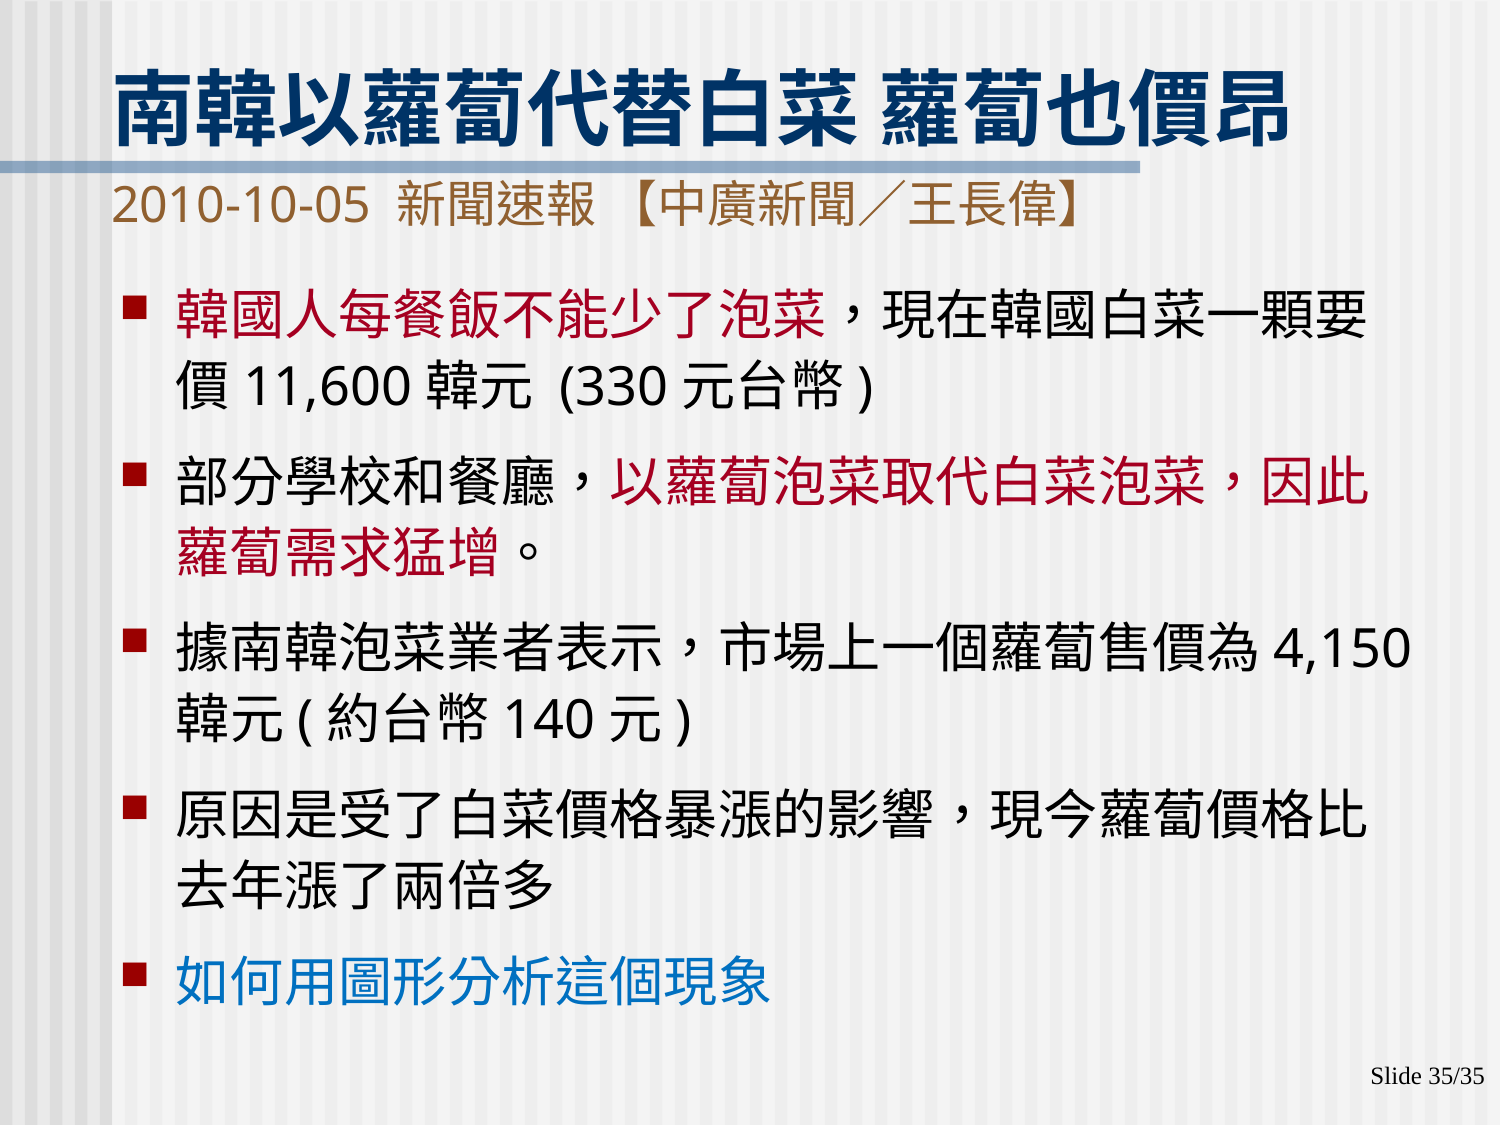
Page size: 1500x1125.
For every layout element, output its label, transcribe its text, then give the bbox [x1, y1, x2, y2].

title 南韓以蘿蔔代替白菜 蘿蔔也價昂 2010-10-05 新聞速報 【中廣新聞／王長偉】 [95, 46, 1436, 244]
slide_number Slide 35/35 [1187, 1052, 1500, 1125]
list 韓國人每餐飯不能少了泡菜，現在韓國白菜一顆要價11,600韓元 (330元台幣) 部分學校和餐廳，以蘿蔔泡菜取代白菜泡菜，因此蘿蔔需求猛增。 據南韓泡菜業者表示，市場上一個蘿蔔售價為4,150韓元(約台幣140元) 原因是受了白菜價格暴漲的影響，現今蘿蔔價格比去年漲了兩倍多 如何用圖形分析這個現象 [104, 266, 1436, 1036]
